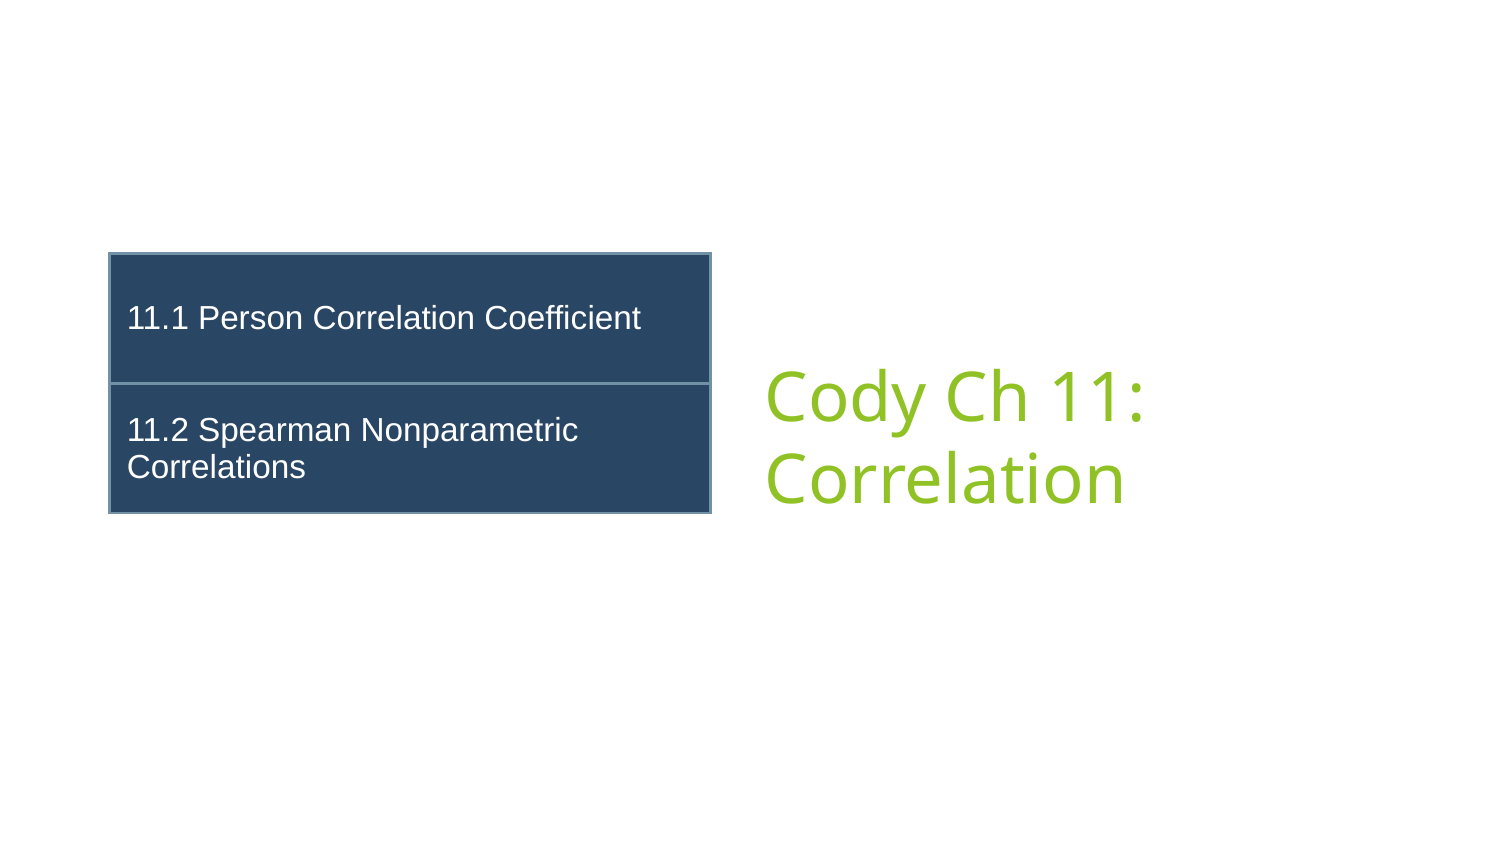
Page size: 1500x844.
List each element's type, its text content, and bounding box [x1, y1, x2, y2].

table_header 11.1 Person Correlation Coefficient [111, 255, 709, 382]
title Cody Ch 11: Correlation [749, 155, 1181, 525]
table_cell 11.2 Spearman Nonparametric Correlations [111, 385, 709, 512]
